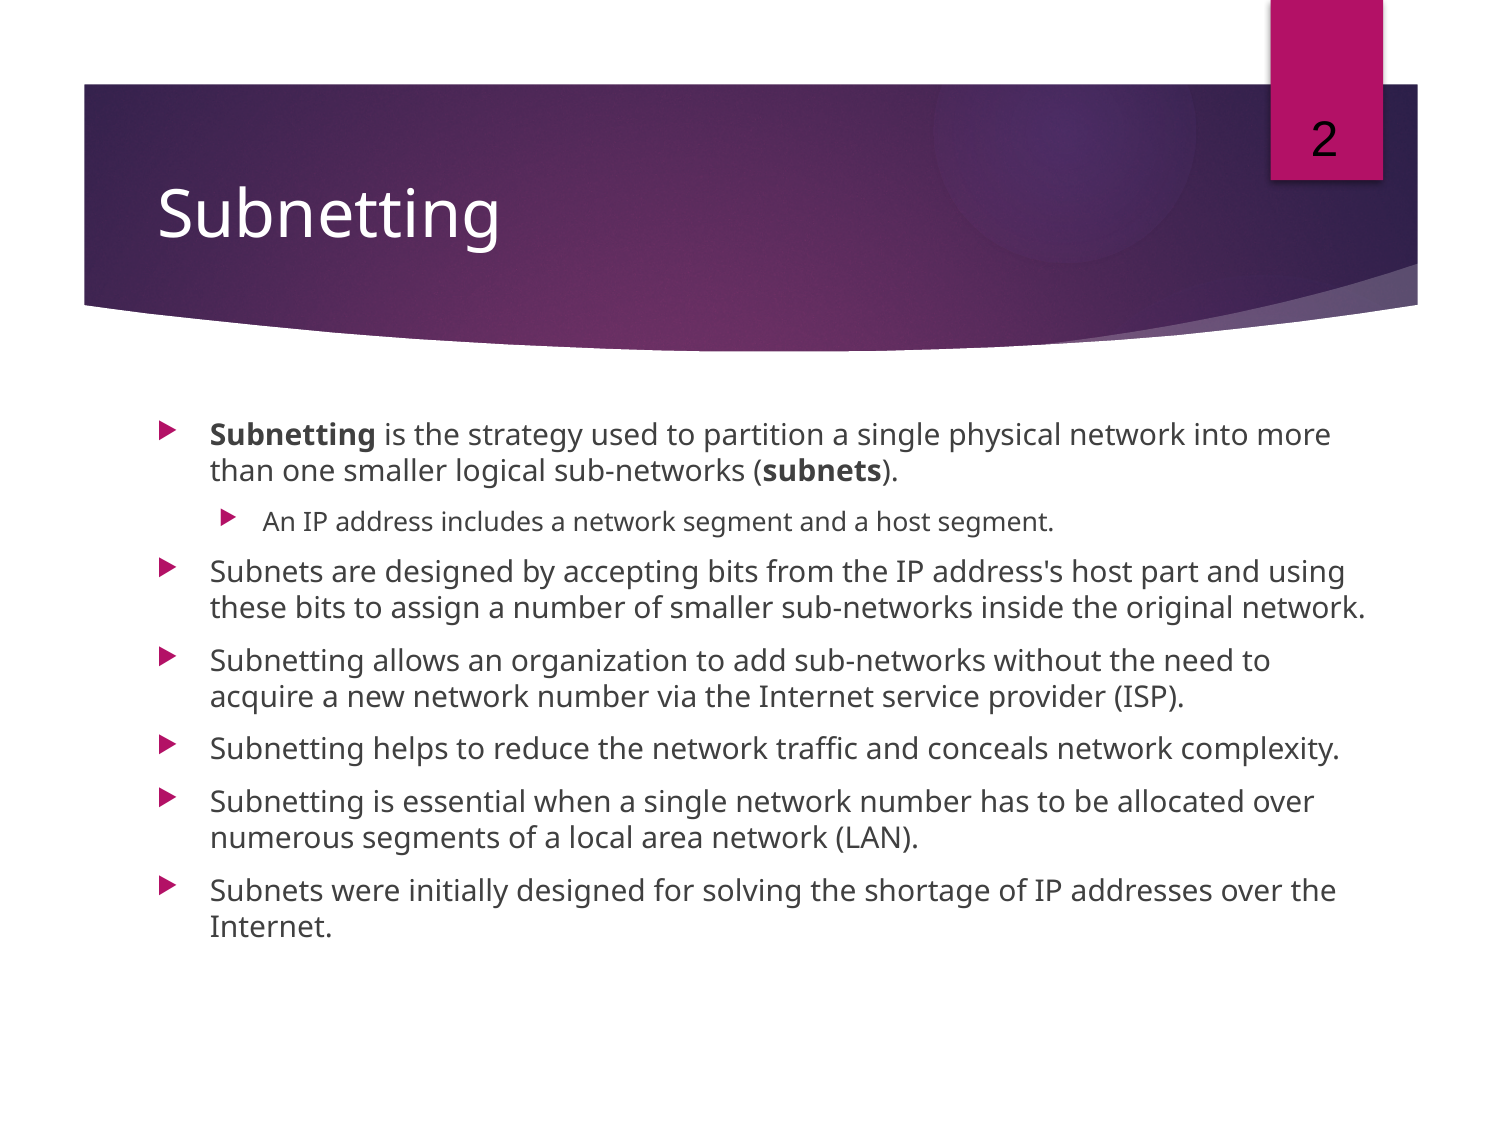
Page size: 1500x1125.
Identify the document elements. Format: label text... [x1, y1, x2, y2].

list Subnetting is the strategy used to partition a single physical network into more than one smaller logical sub-networks (subnets). An IP address includes a network segment and a host segment. Subnets are designed by accepting bits from the IP address's host part and using these bits to assign a number of smaller sub-networks inside the original network. Subnetting allows an organization to add sub-networks without the need to acquire a new network number via the Internet service provider (ISP). Subnetting helps to reduce the network traffic and conceals network complexity. Subnetting is essential when a single network number has to be allocated over numerous segments of a local area network (LAN). Subnets were initially designed for solving the shortage of IP addresses over the Internet. [141, 408, 1390, 988]
title Subnetting [142, 152, 1183, 269]
slide_number 2 [1259, 48, 1390, 175]
